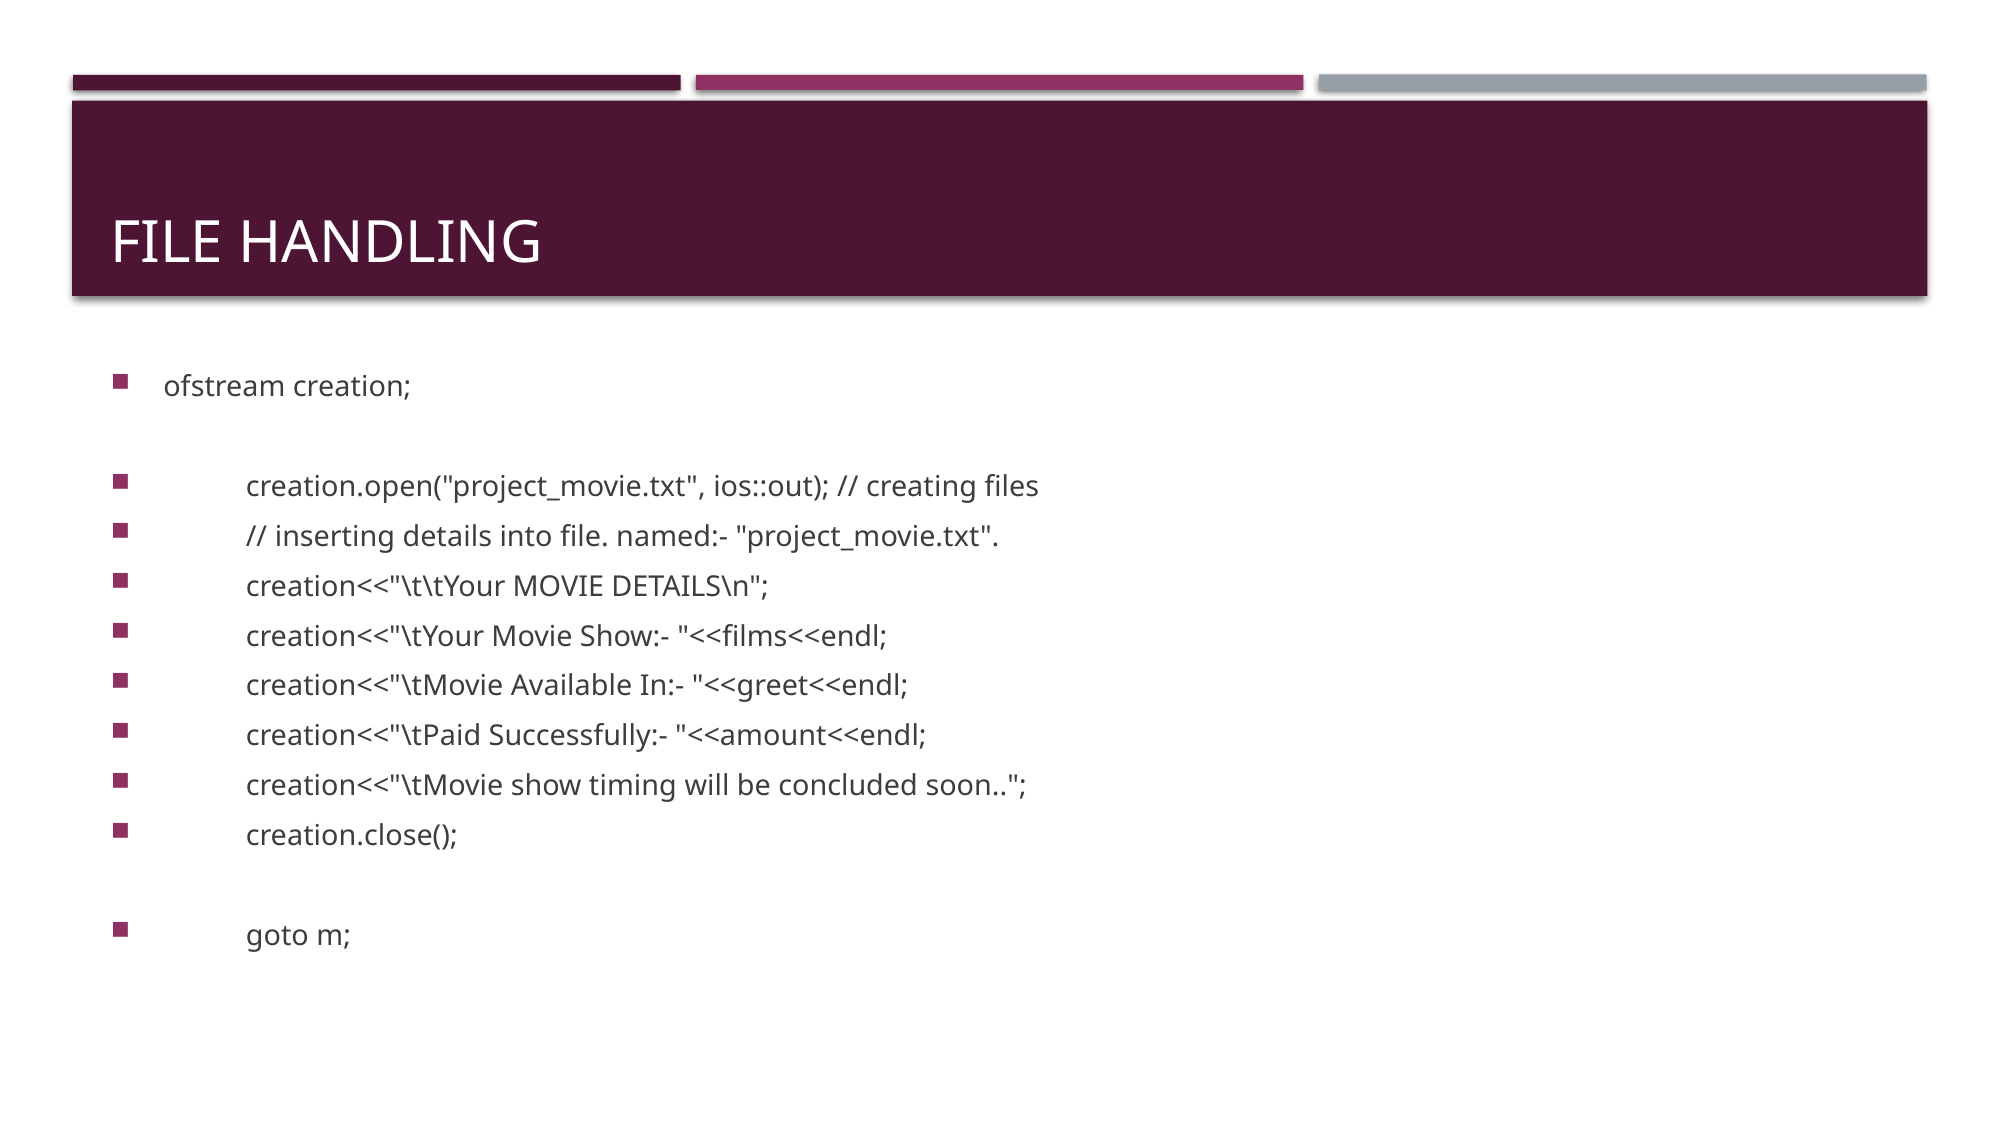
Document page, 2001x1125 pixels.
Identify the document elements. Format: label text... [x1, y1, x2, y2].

title FILE HANDLING [95, 115, 1905, 282]
list ofstream creation; creation.open("project_movie.txt", ios::out); // creating files // inserting details into file. named:- "project_movie.txt". creation<<"\t\tYour MOVIE DETAILS\n"; creation<<"\tYour Movie Show:- "<<films<<endl; creation<<"\tMovie Available In:- "<<greet<<endl; creation<<"\tPaid Successfully:- "<<amount<<endl; creation<<"\tMovie show timing will be concluded soon.."; creation.close(); goto m; [95, 357, 1905, 962]
